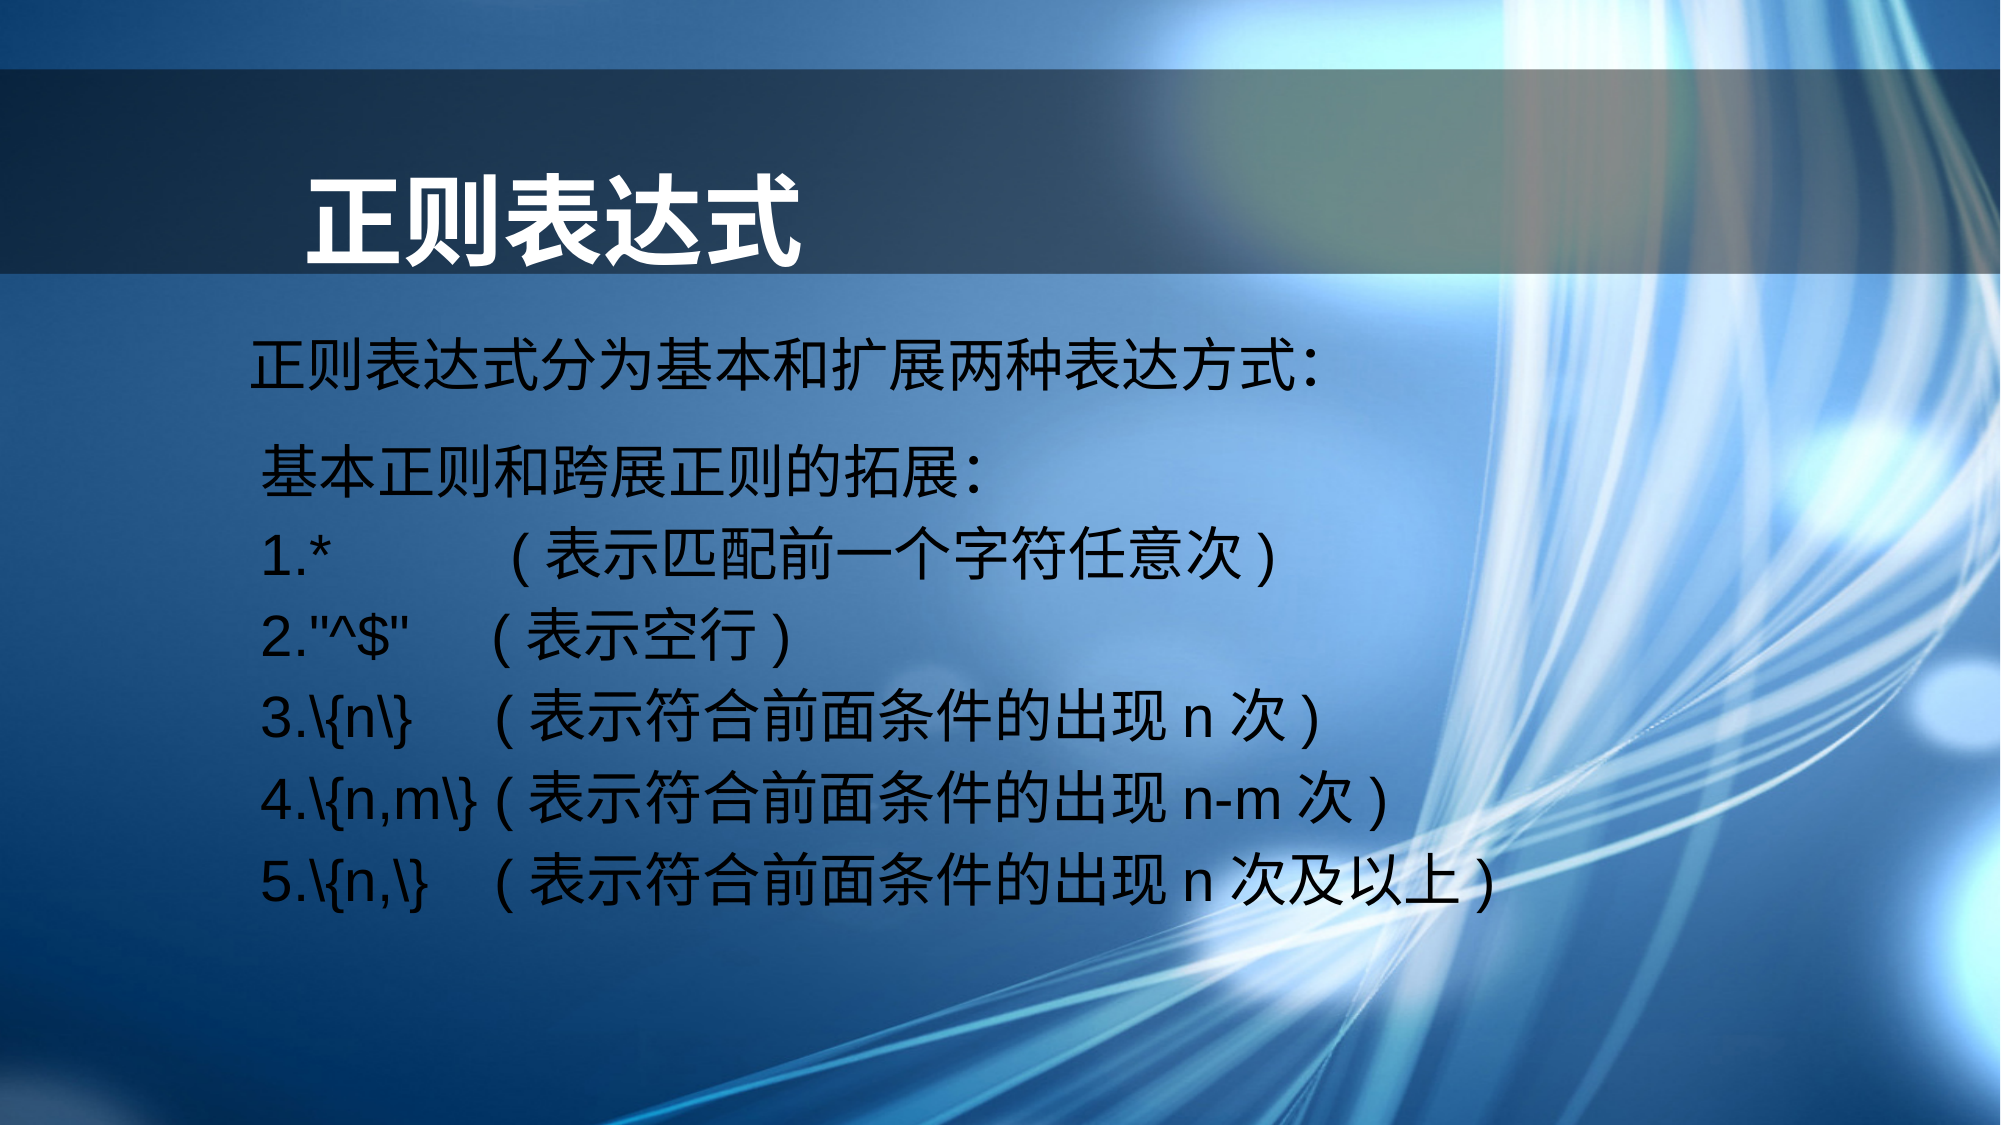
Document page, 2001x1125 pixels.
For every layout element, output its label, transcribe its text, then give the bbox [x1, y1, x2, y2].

text_box 正则表达式分为基本和扩展两种表达方式： [233, 321, 1623, 406]
title 正则表达式 [288, 113, 1726, 323]
picture [0, 0, 2001, 1125]
subtitle 基本正则和跨展正则的拓展： 1.* (表示匹配前一个字符任意次) 2."^$" (表示空行) 3.\{n\} (表示符合前面条件的出现n次) 4.\{n,m\} (表示符合前面条件的出现n-m次) 5.\{n,\} (表示符合前面条件的出现n次及以上) [245, 399, 1747, 949]
